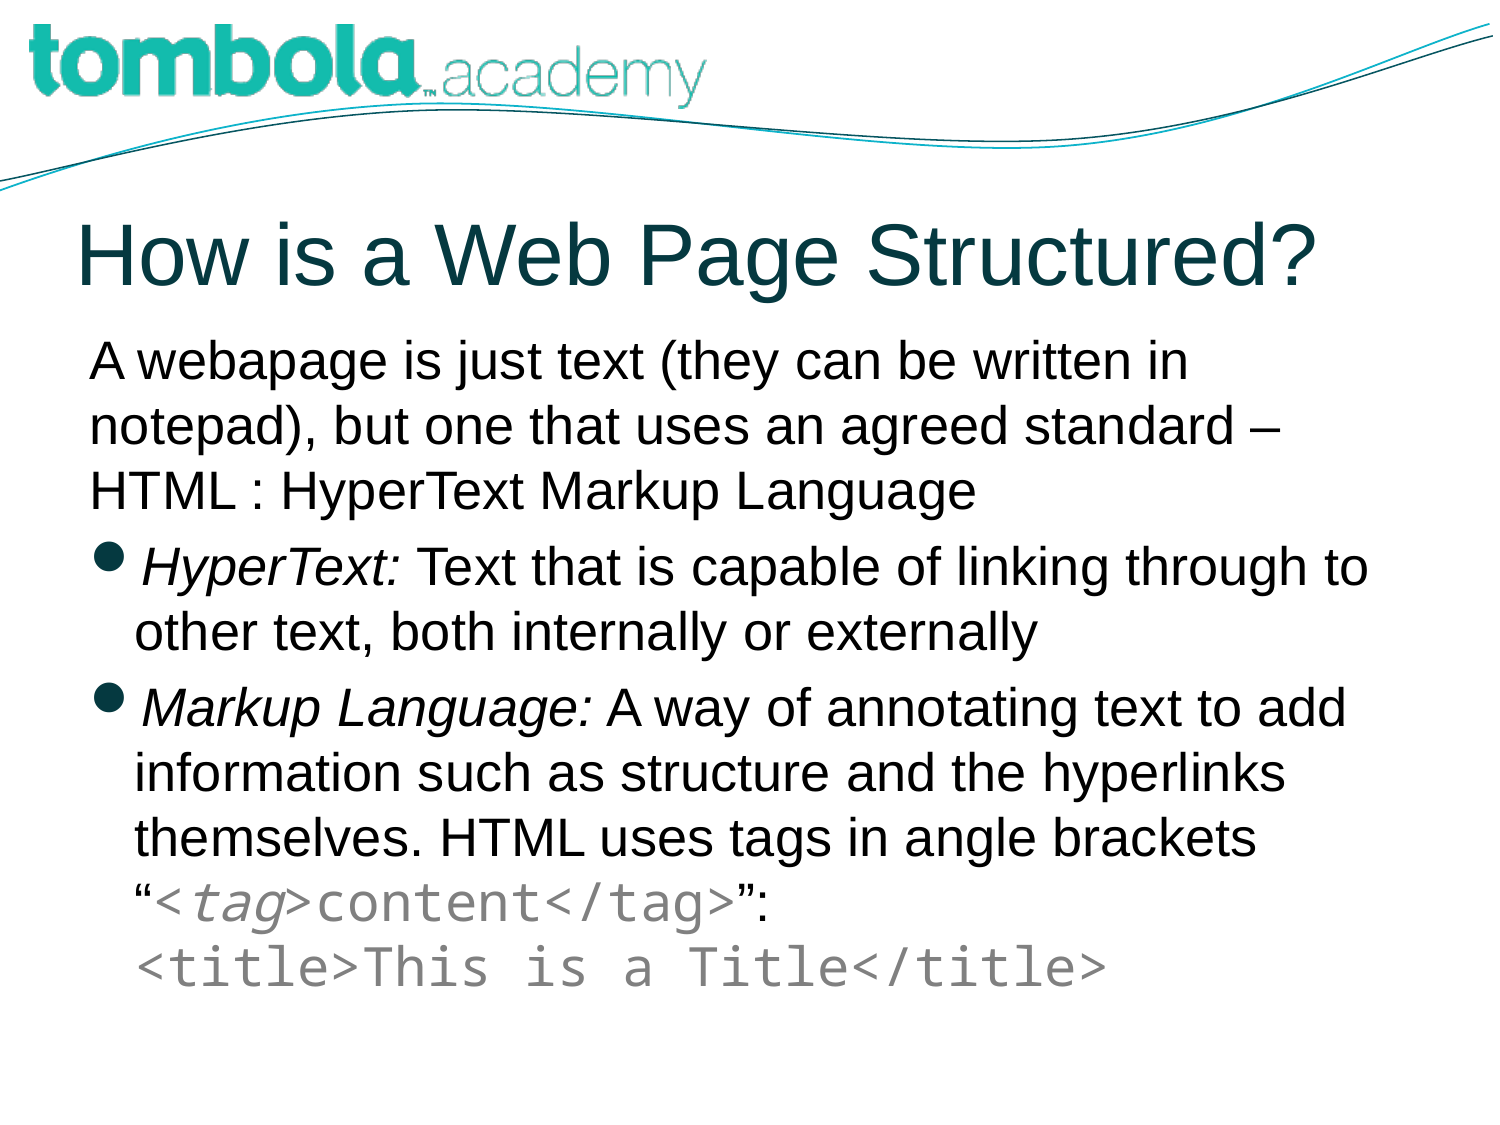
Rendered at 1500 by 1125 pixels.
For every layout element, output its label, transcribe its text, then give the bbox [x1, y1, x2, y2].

picture [29, 24, 707, 109]
list A webapage is just text (they can be written in notepad), but one that uses an agreed standard – HTML : HyperText Markup Language HyperText: Text that is capable of linking through to other text, both internally or externally Markup Language: A way of annotating text to add information such as structure and the hyperlinks themselves. HTML uses tags in angle brackets “<tag>content</tag>”: <title>This is a Title</title> [75, 317, 1425, 1038]
title How is a Web Page Structured? [75, 115, 1425, 303]
